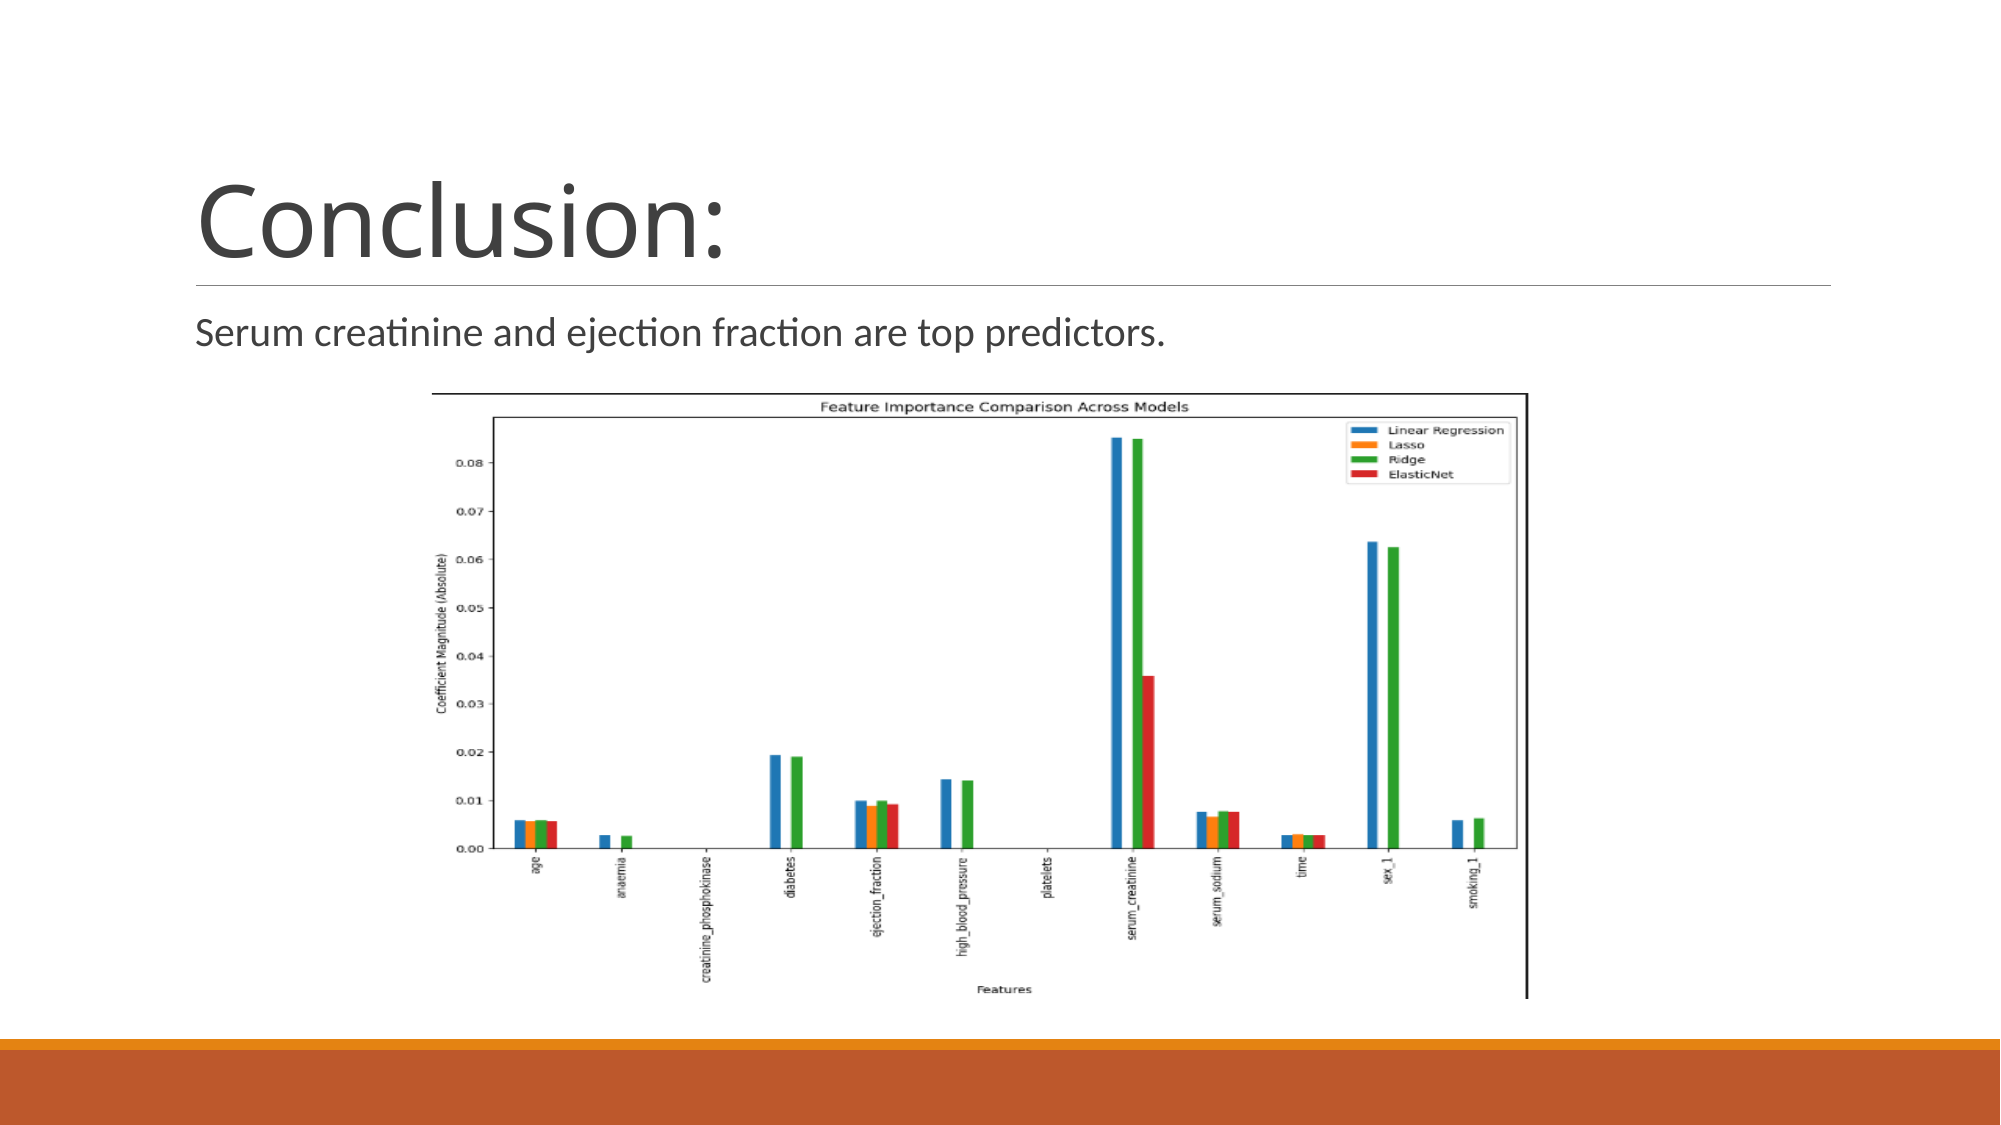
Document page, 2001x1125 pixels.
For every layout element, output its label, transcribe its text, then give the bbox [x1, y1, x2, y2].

picture [431, 392, 1529, 1000]
title Conclusion: [180, 47, 1830, 285]
list Serum creatinine and ejection fraction are top predictors. [180, 302, 1830, 963]
